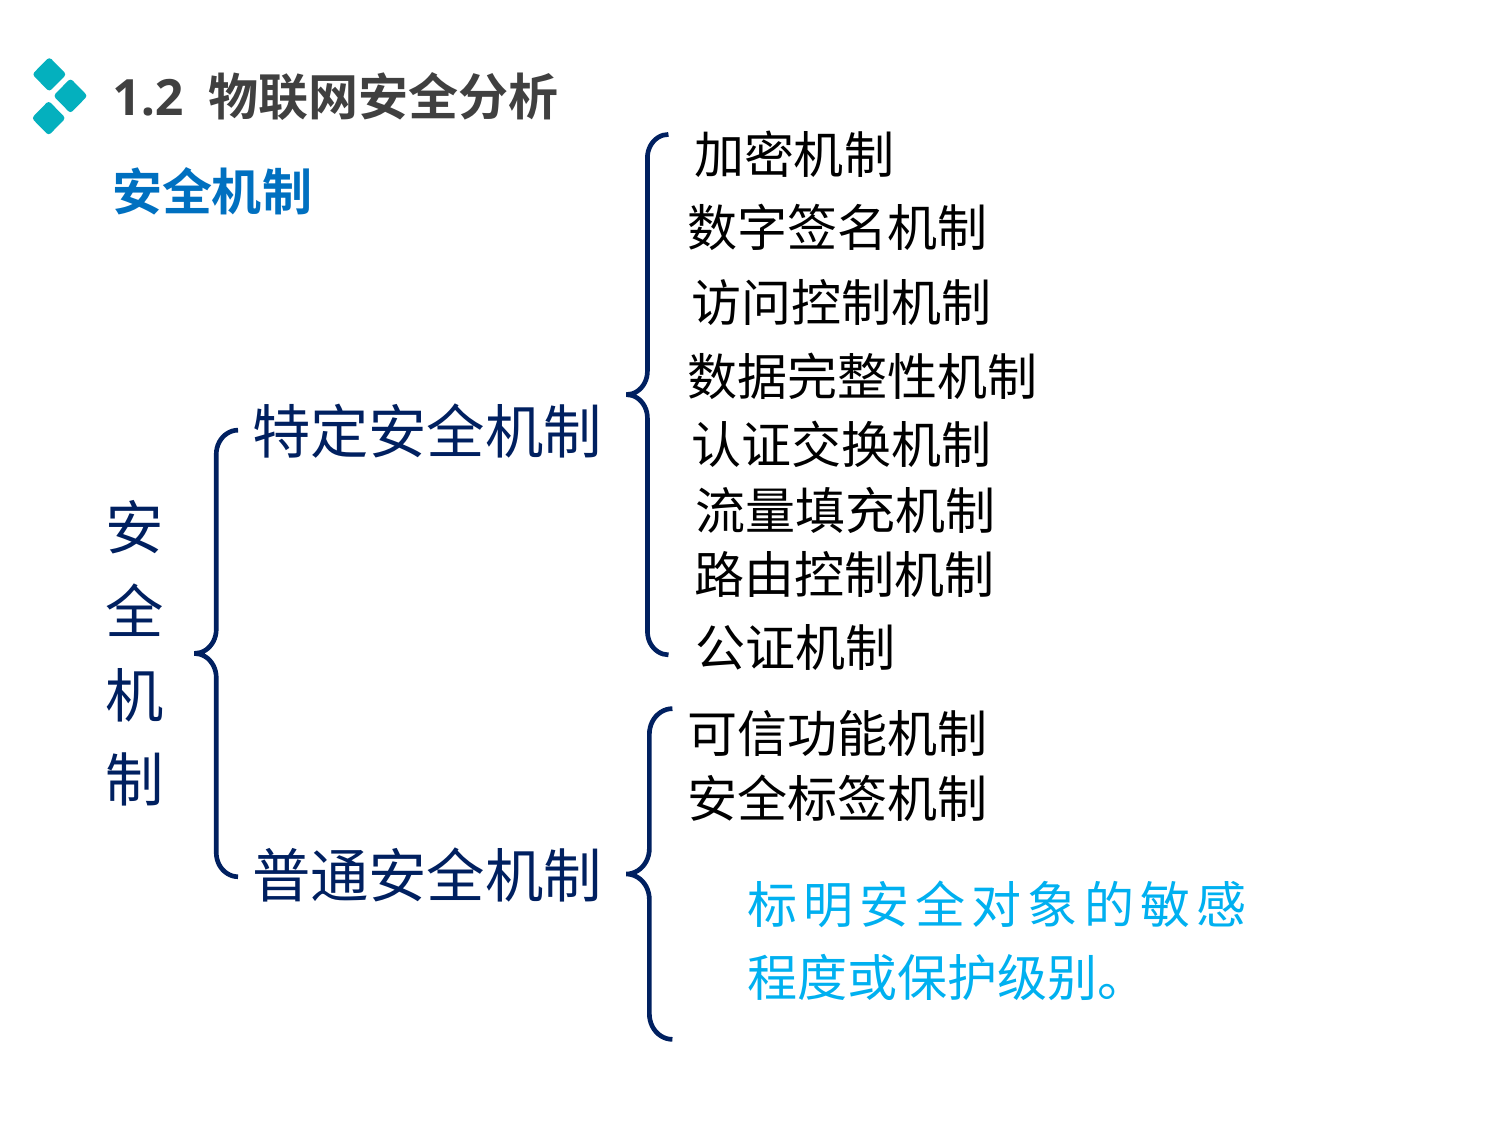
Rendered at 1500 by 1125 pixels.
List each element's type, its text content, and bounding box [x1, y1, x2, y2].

text_box [32, 102, 65, 135]
text_box 数字签名机制 [678, 183, 1036, 258]
text_box 特定安全机制 [226, 382, 645, 464]
text_box 认证交换机制 [682, 400, 1082, 475]
text_box 普通安全机制 [226, 824, 645, 910]
text_box 数据完整性机制 [678, 332, 1109, 407]
text_box 1.2 物联网安全分析 [100, 59, 618, 131]
text_box 安全机制 [96, 430, 189, 861]
text_box [626, 133, 669, 656]
text_box [33, 58, 66, 91]
text_box 访问控制机制 [682, 258, 1054, 332]
text_box 可信功能机制 [678, 684, 1035, 754]
text_box 安全机制 [100, 155, 486, 227]
text_box 安全标签机制 [678, 754, 1043, 829]
text_box 公证机制 [686, 603, 959, 677]
text_box 流量填充机制 [686, 466, 1042, 530]
text_box [626, 708, 673, 1040]
text_box [54, 79, 87, 113]
text_box 路由控制机制 [685, 530, 1056, 605]
text_box 加密机制 [685, 104, 955, 183]
text_box [194, 433, 239, 874]
text_box 标明安全对象的敏感程度或保护级别。 [738, 849, 1273, 1019]
